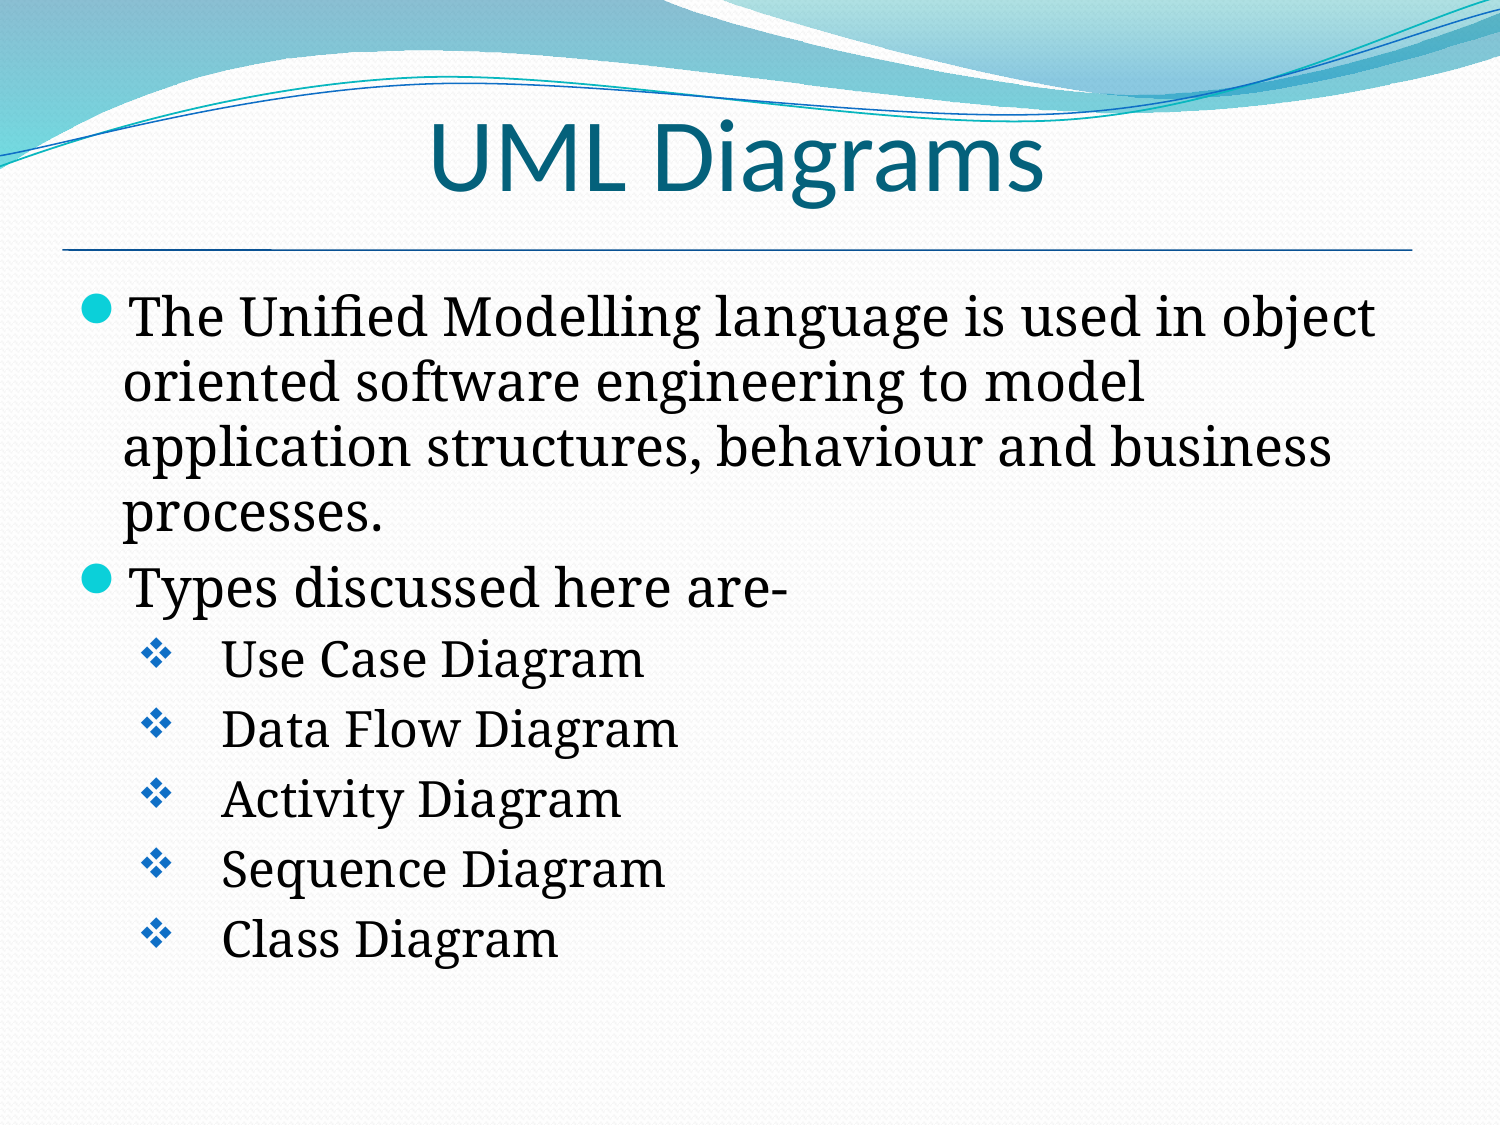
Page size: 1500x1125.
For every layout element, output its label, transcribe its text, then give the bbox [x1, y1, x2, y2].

title UML Diagrams [62, 24, 1413, 213]
list The Unified Modelling language is used in object oriented software engineering to model application structures, behaviour and business processes. Types discussed here are- Use Case Diagram Data Flow Diagram Activity Diagram Sequence Diagram Class Diagram [62, 275, 1413, 995]
